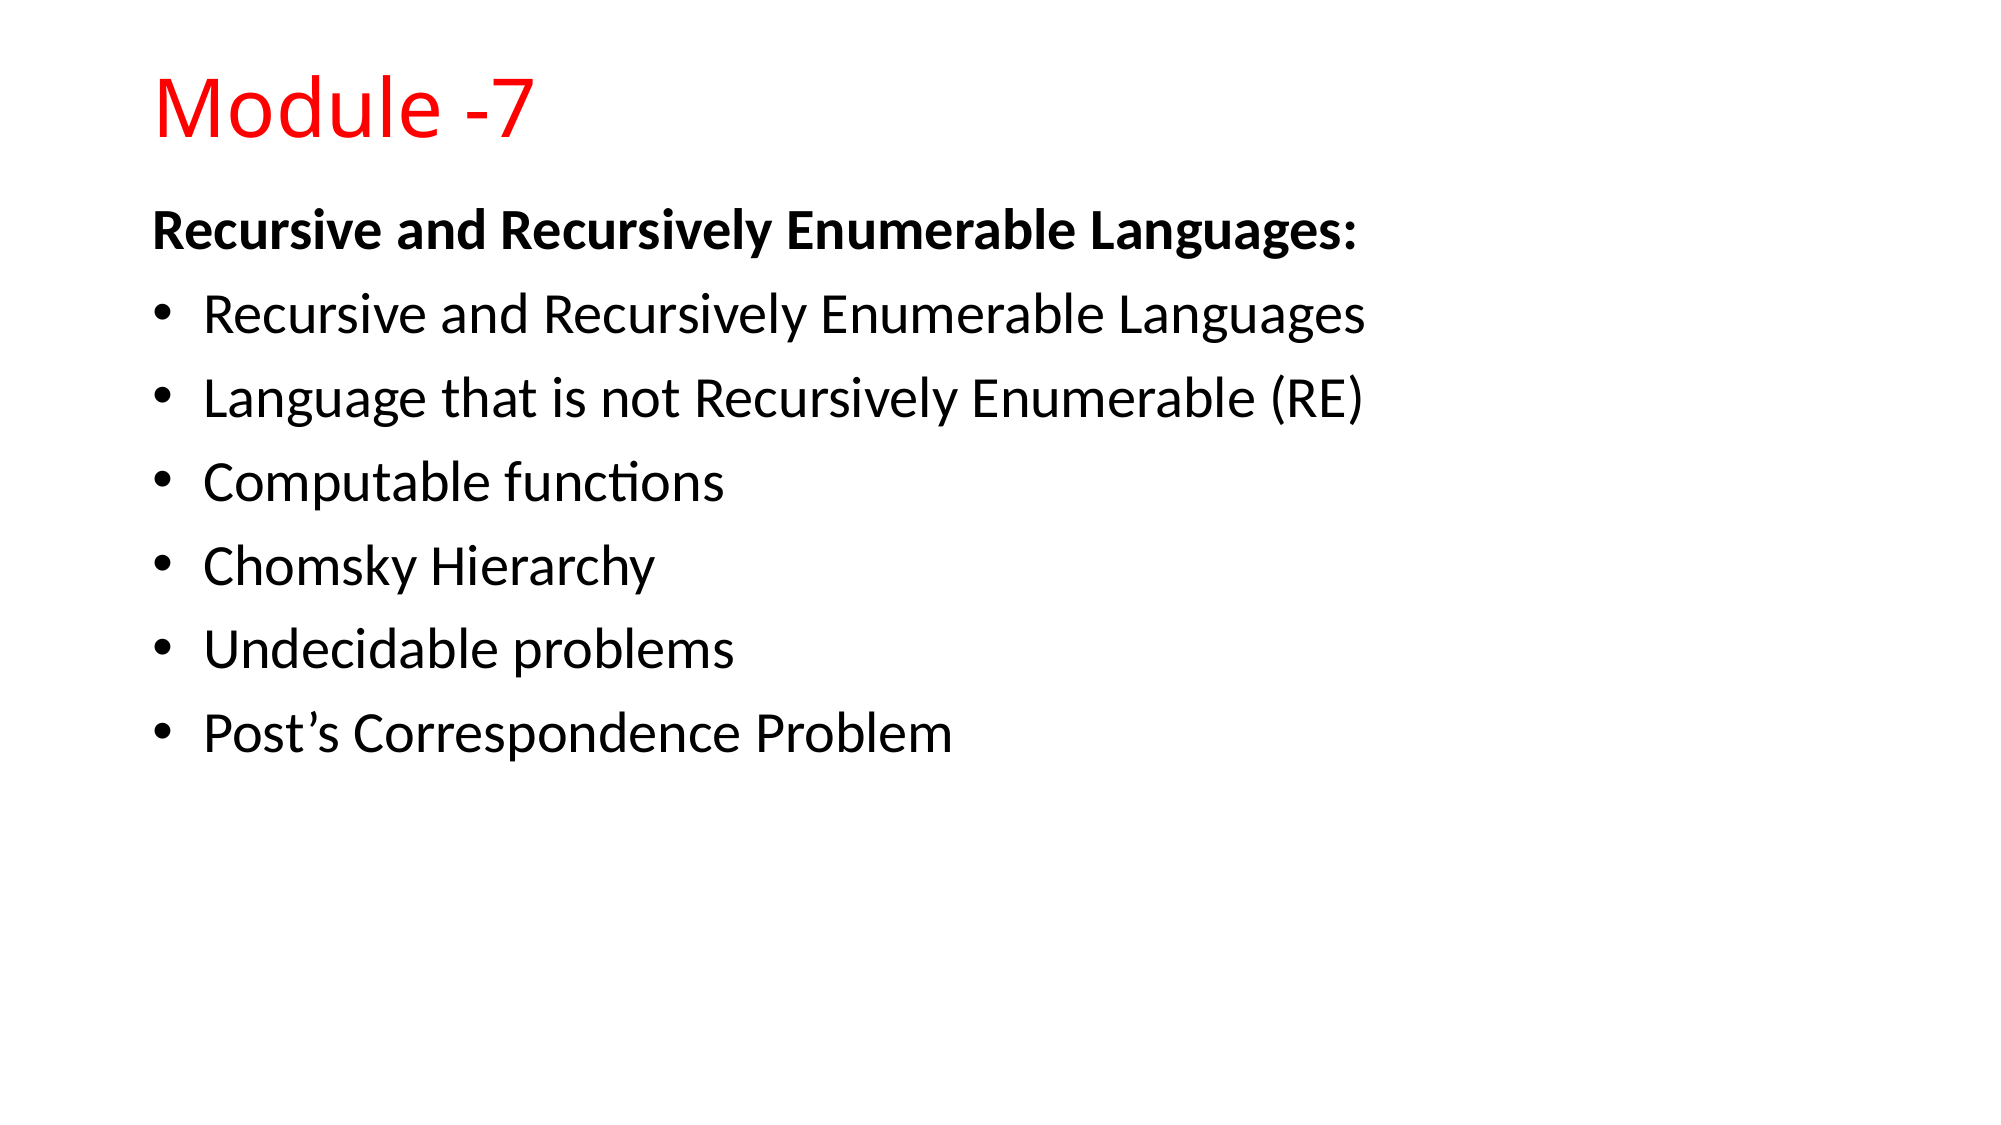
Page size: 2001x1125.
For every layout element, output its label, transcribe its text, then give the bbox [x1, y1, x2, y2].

title Module -7 [137, 59, 1863, 164]
list Recursive and Recursively Enumerable Languages: Recursive and Recursively Enumerable Languages Language that is not Recursively Enumerable (RE) Computable functions Chomsky Hierarchy Undecidable problems Post’s Correspondence Problem [137, 191, 1863, 848]
